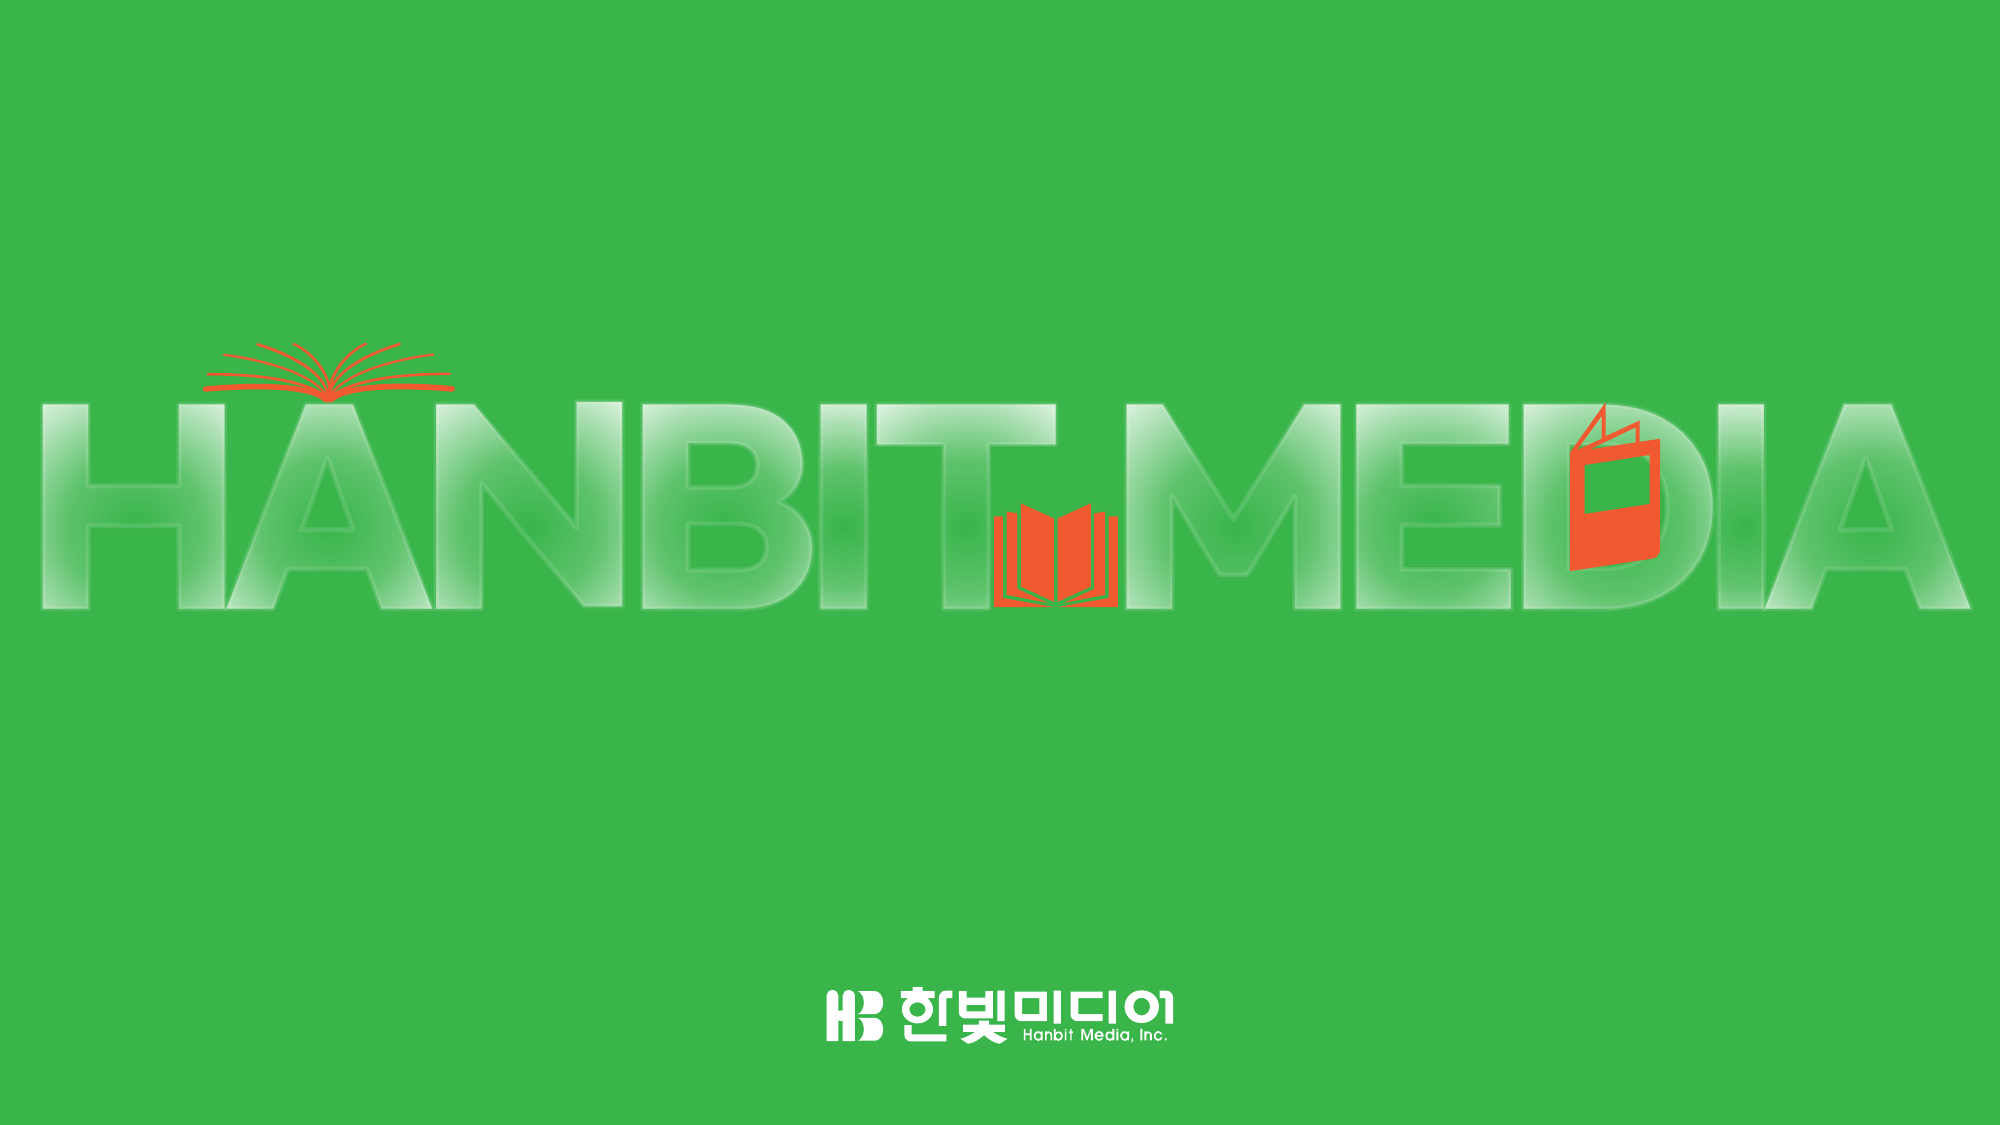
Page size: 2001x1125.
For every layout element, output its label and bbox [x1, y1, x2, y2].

picture [1107, 376, 1982, 680]
picture [21, 376, 1068, 680]
